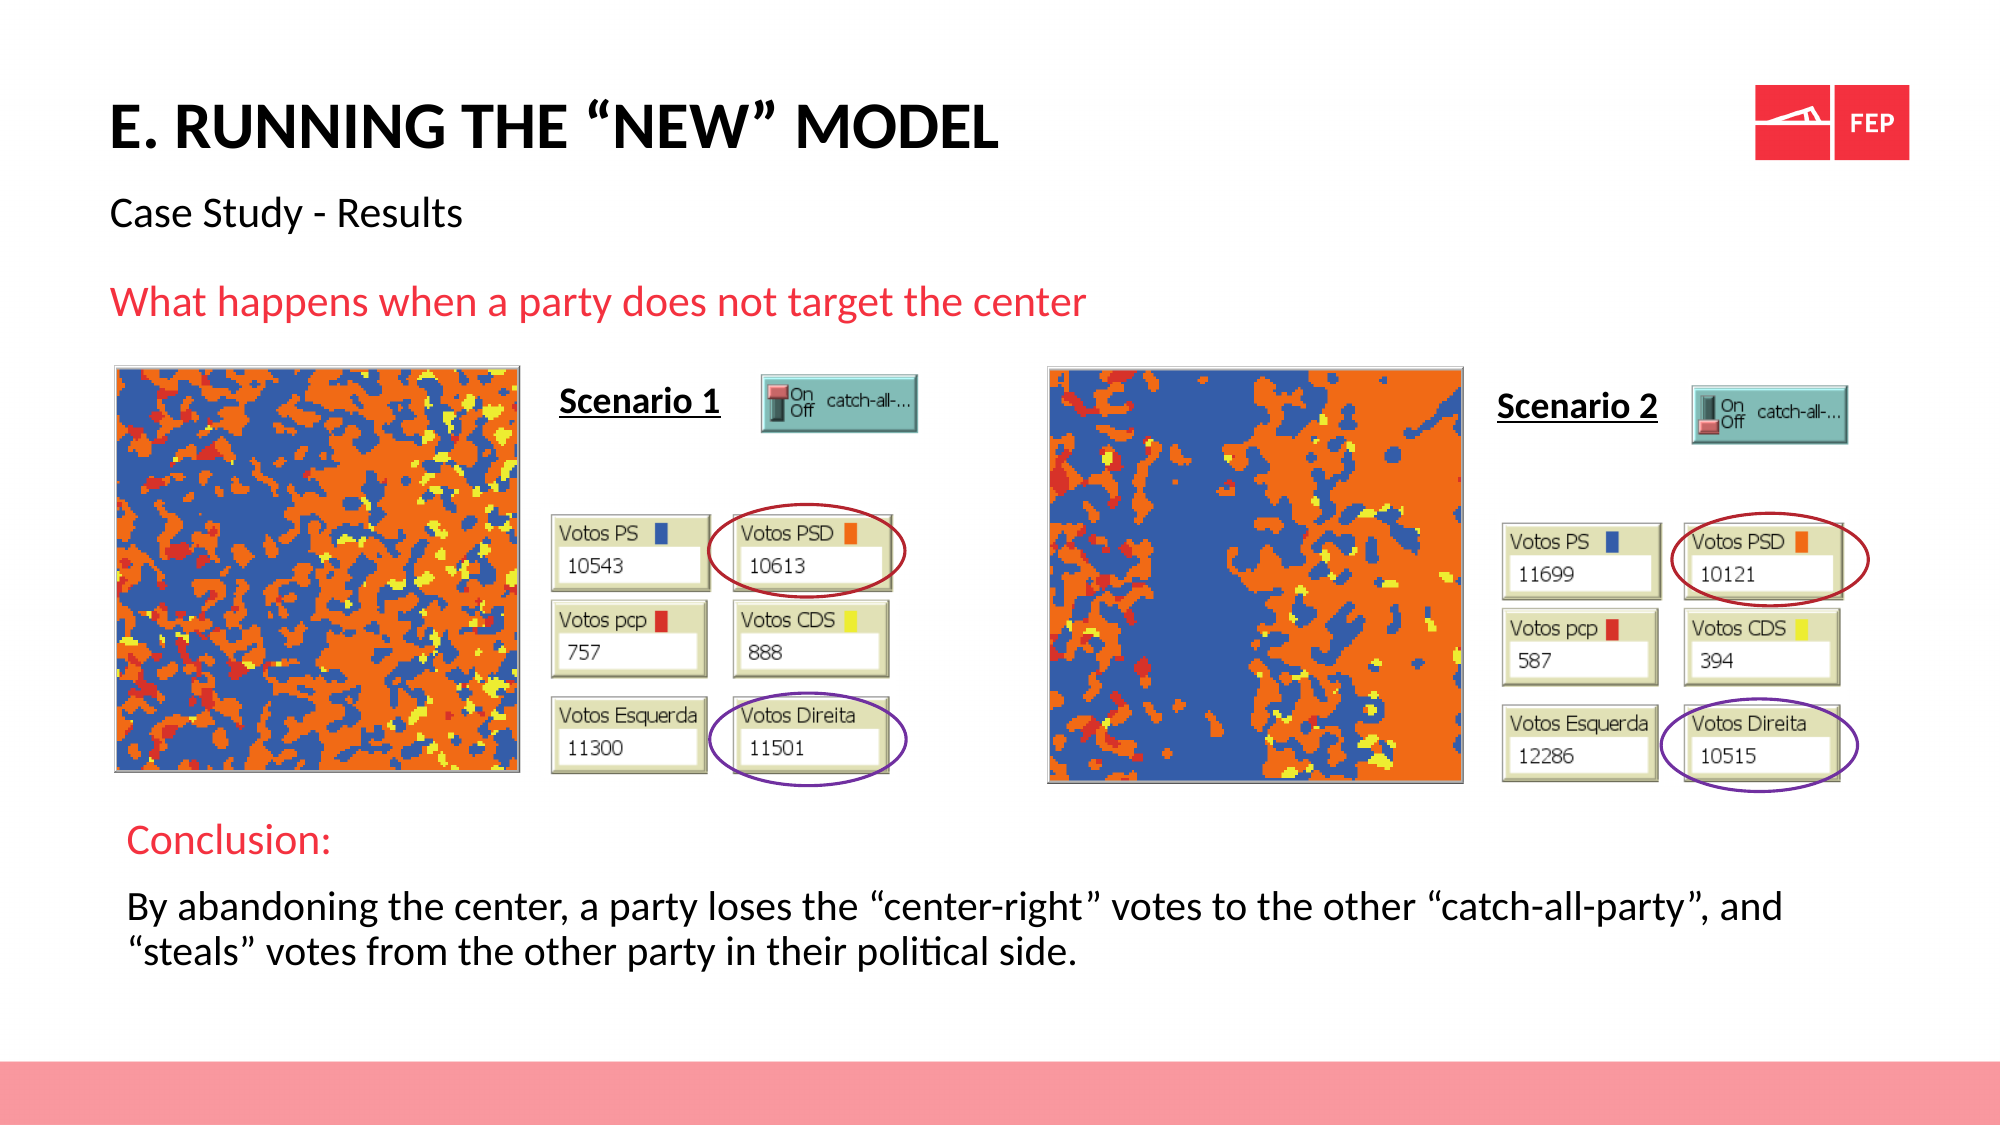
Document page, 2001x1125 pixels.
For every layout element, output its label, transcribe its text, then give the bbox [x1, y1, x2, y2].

list Case Study - Results [94, 182, 1905, 252]
title E. Running the “new” model [94, 83, 1905, 174]
text_box [1708, 786, 1810, 793]
text_box Scenario 2 [1482, 373, 1674, 434]
text_box [750, 778, 866, 787]
list What happens when a party does not target the center [94, 271, 1905, 341]
text_box [896, 529, 906, 572]
text_box Scenario 1 [544, 368, 736, 428]
text_box [896, 717, 908, 762]
picture [0, 0, 2000, 1125]
text_box [1847, 722, 1859, 768]
text_box [764, 503, 850, 508]
text_box [1847, 529, 1870, 590]
text_box Conclusion: By abandoning the center, a party loses the “center-right” votes to the other “catch-all-party”, and “steals” votes from the other party in their political side. [111, 809, 1922, 992]
